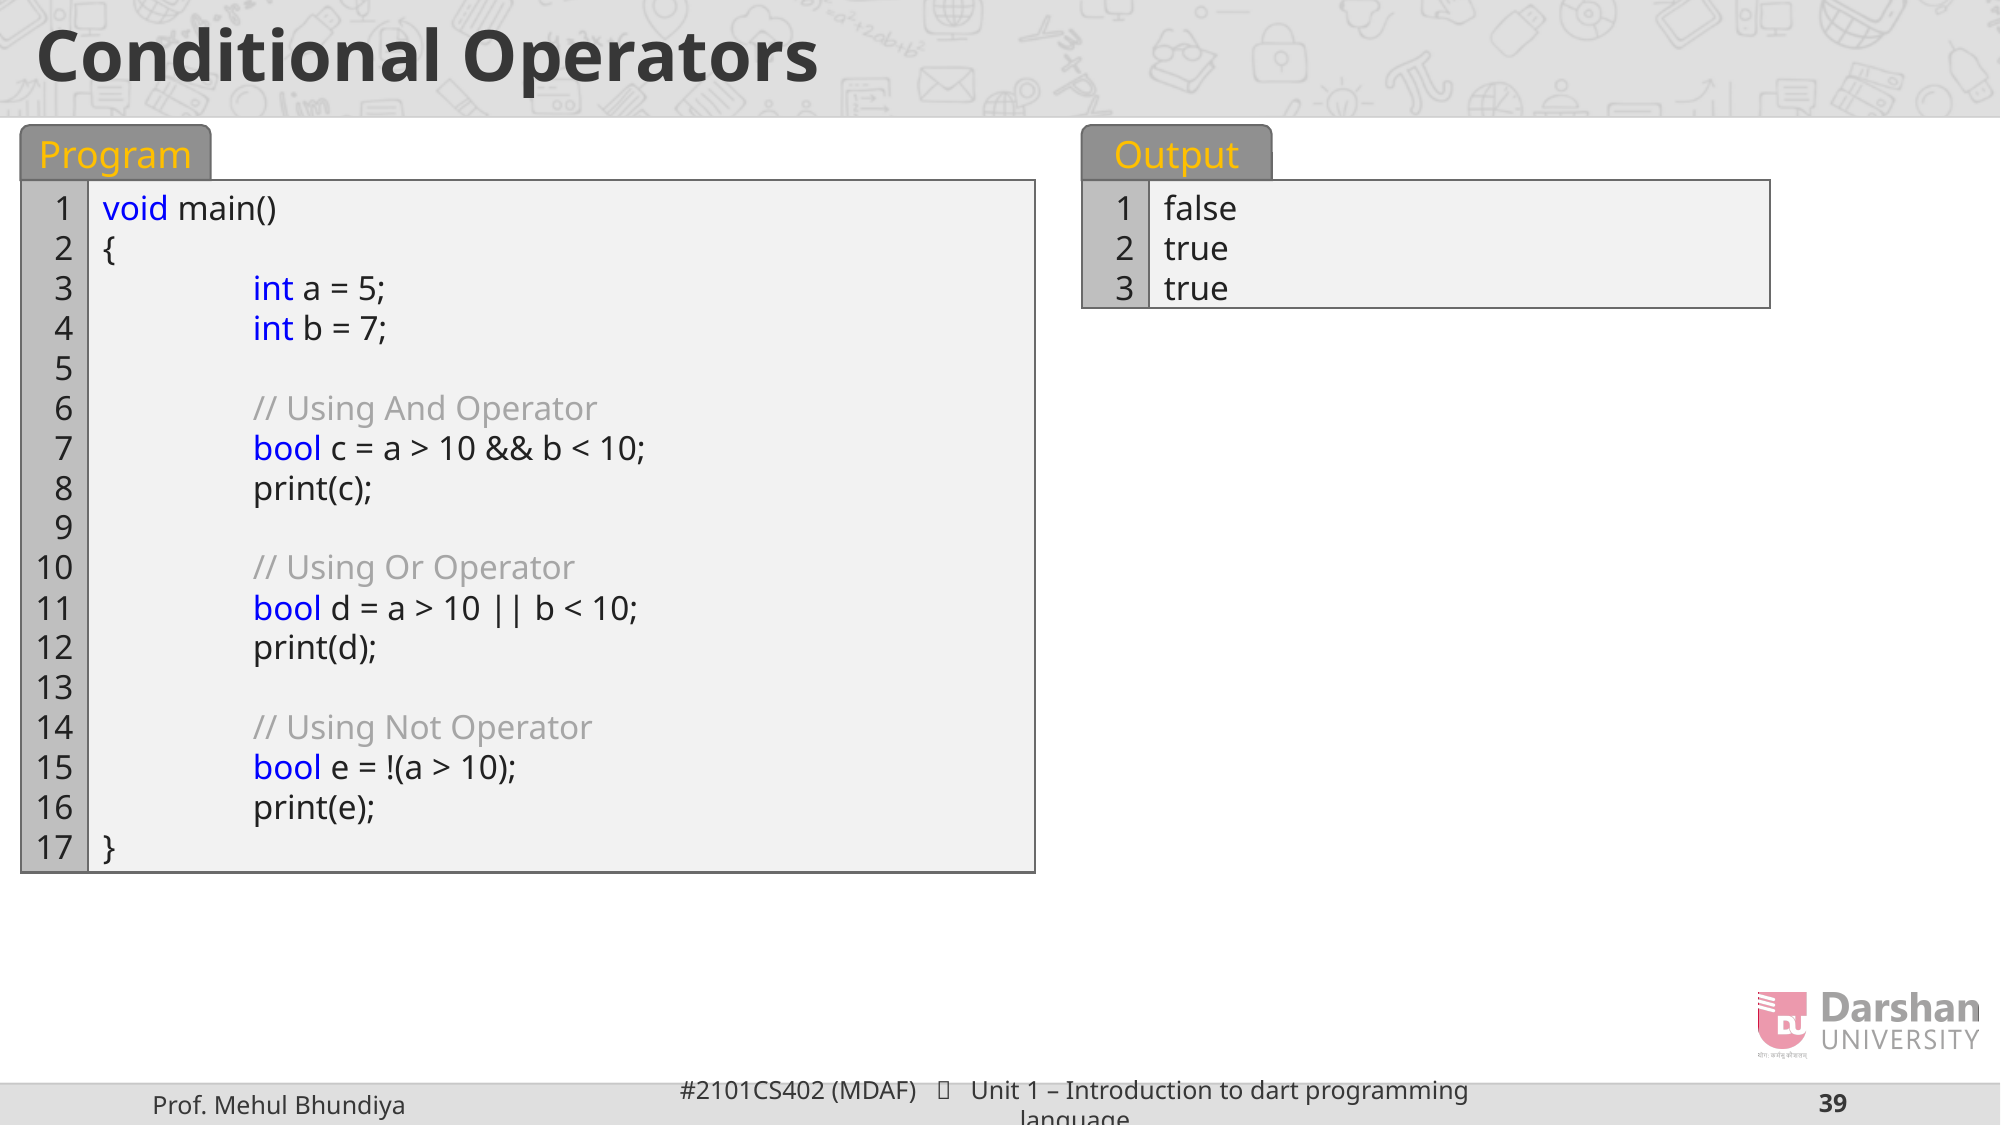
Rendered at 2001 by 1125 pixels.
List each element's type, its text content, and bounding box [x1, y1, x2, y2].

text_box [20, 125, 1036, 873]
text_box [1081, 125, 1771, 309]
title Conditional Operators [0, 0, 2000, 117]
